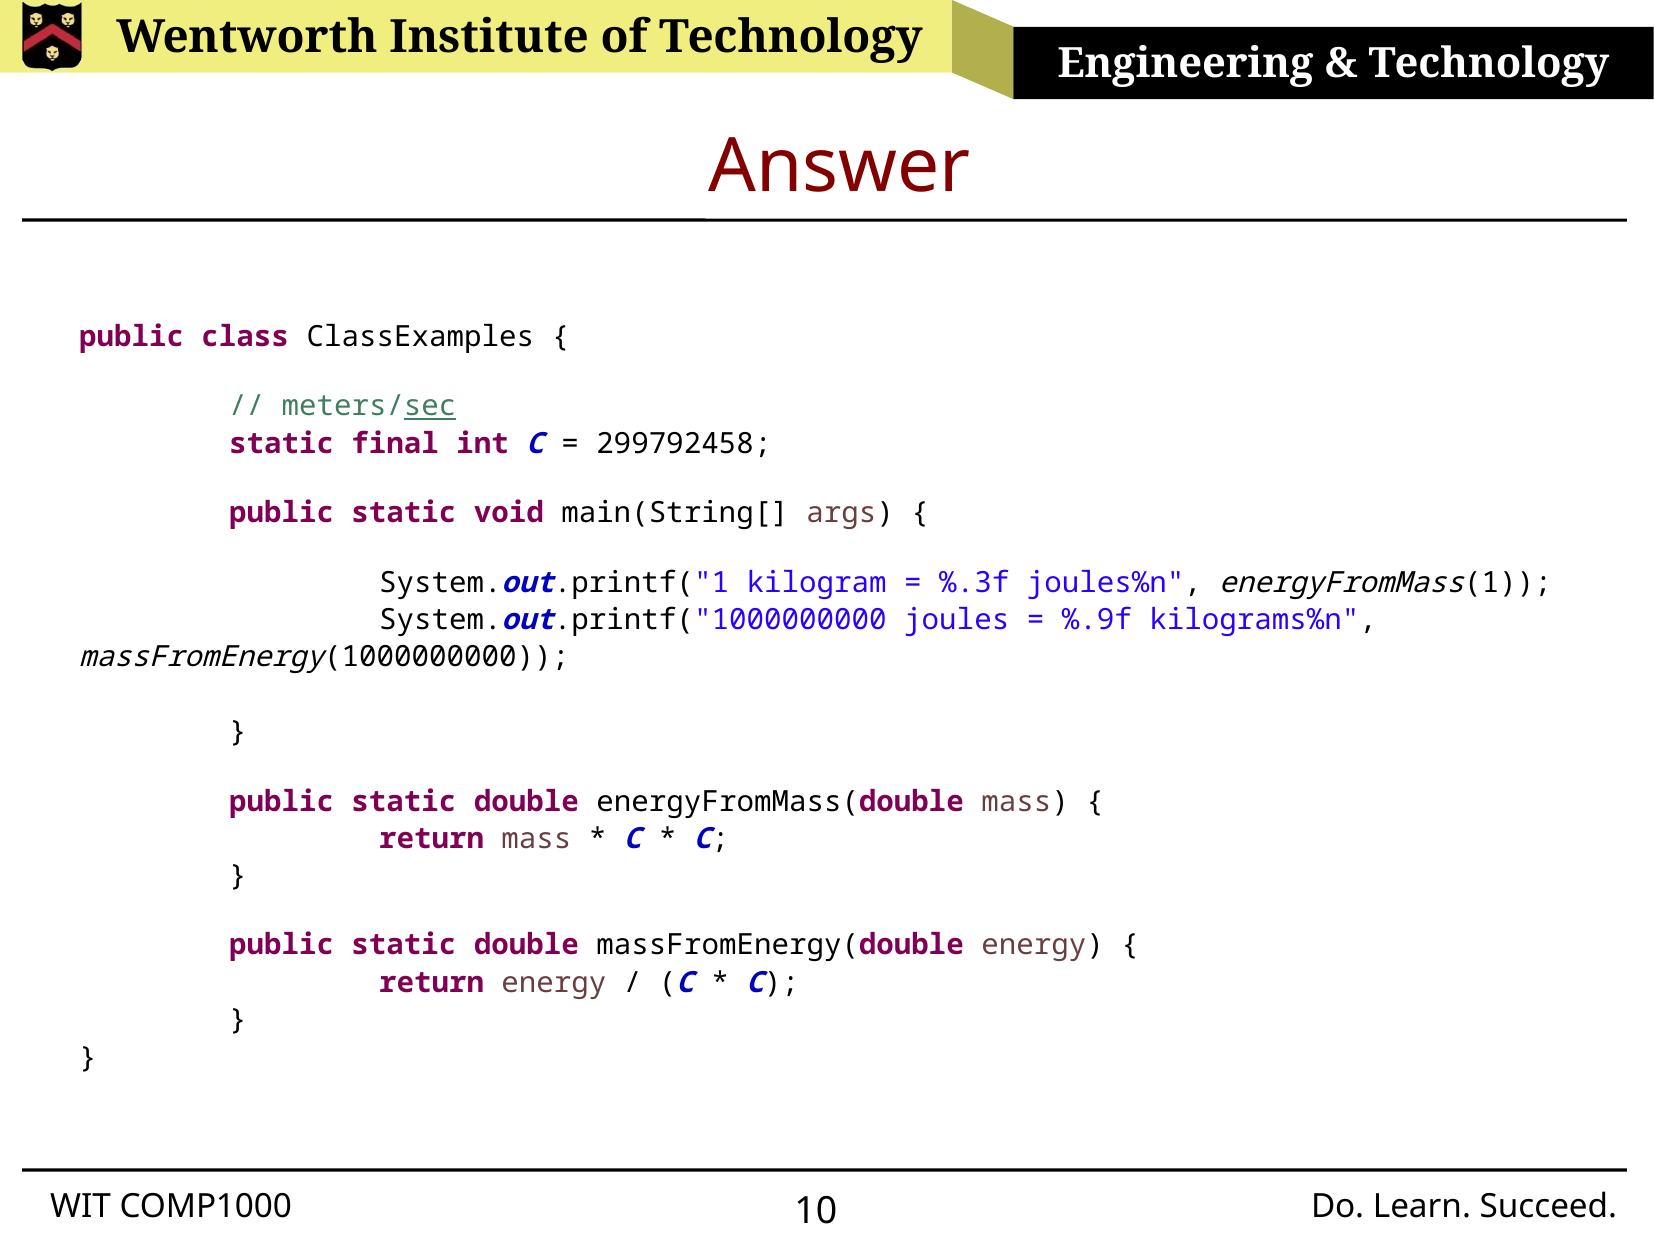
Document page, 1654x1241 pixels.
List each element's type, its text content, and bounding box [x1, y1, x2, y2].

text_box public class ClassExamples { // meters/sec static final int C = 299792458; public static void main(String[] args) { System.out.printf("1 kilogram = %.3f joules%n", energyFromMass(1)); System.out.printf("1000000000 joules = %.9f kilograms%n", massFromEnergy(1000000000)); } public static double energyFromMass(double mass) { return mass * C * C; } public static double massFromEnergy(double energy) { return energy / (C * C); } } [64, 307, 1635, 1081]
title Answer [201, 50, 1477, 258]
picture [22, 0, 82, 72]
